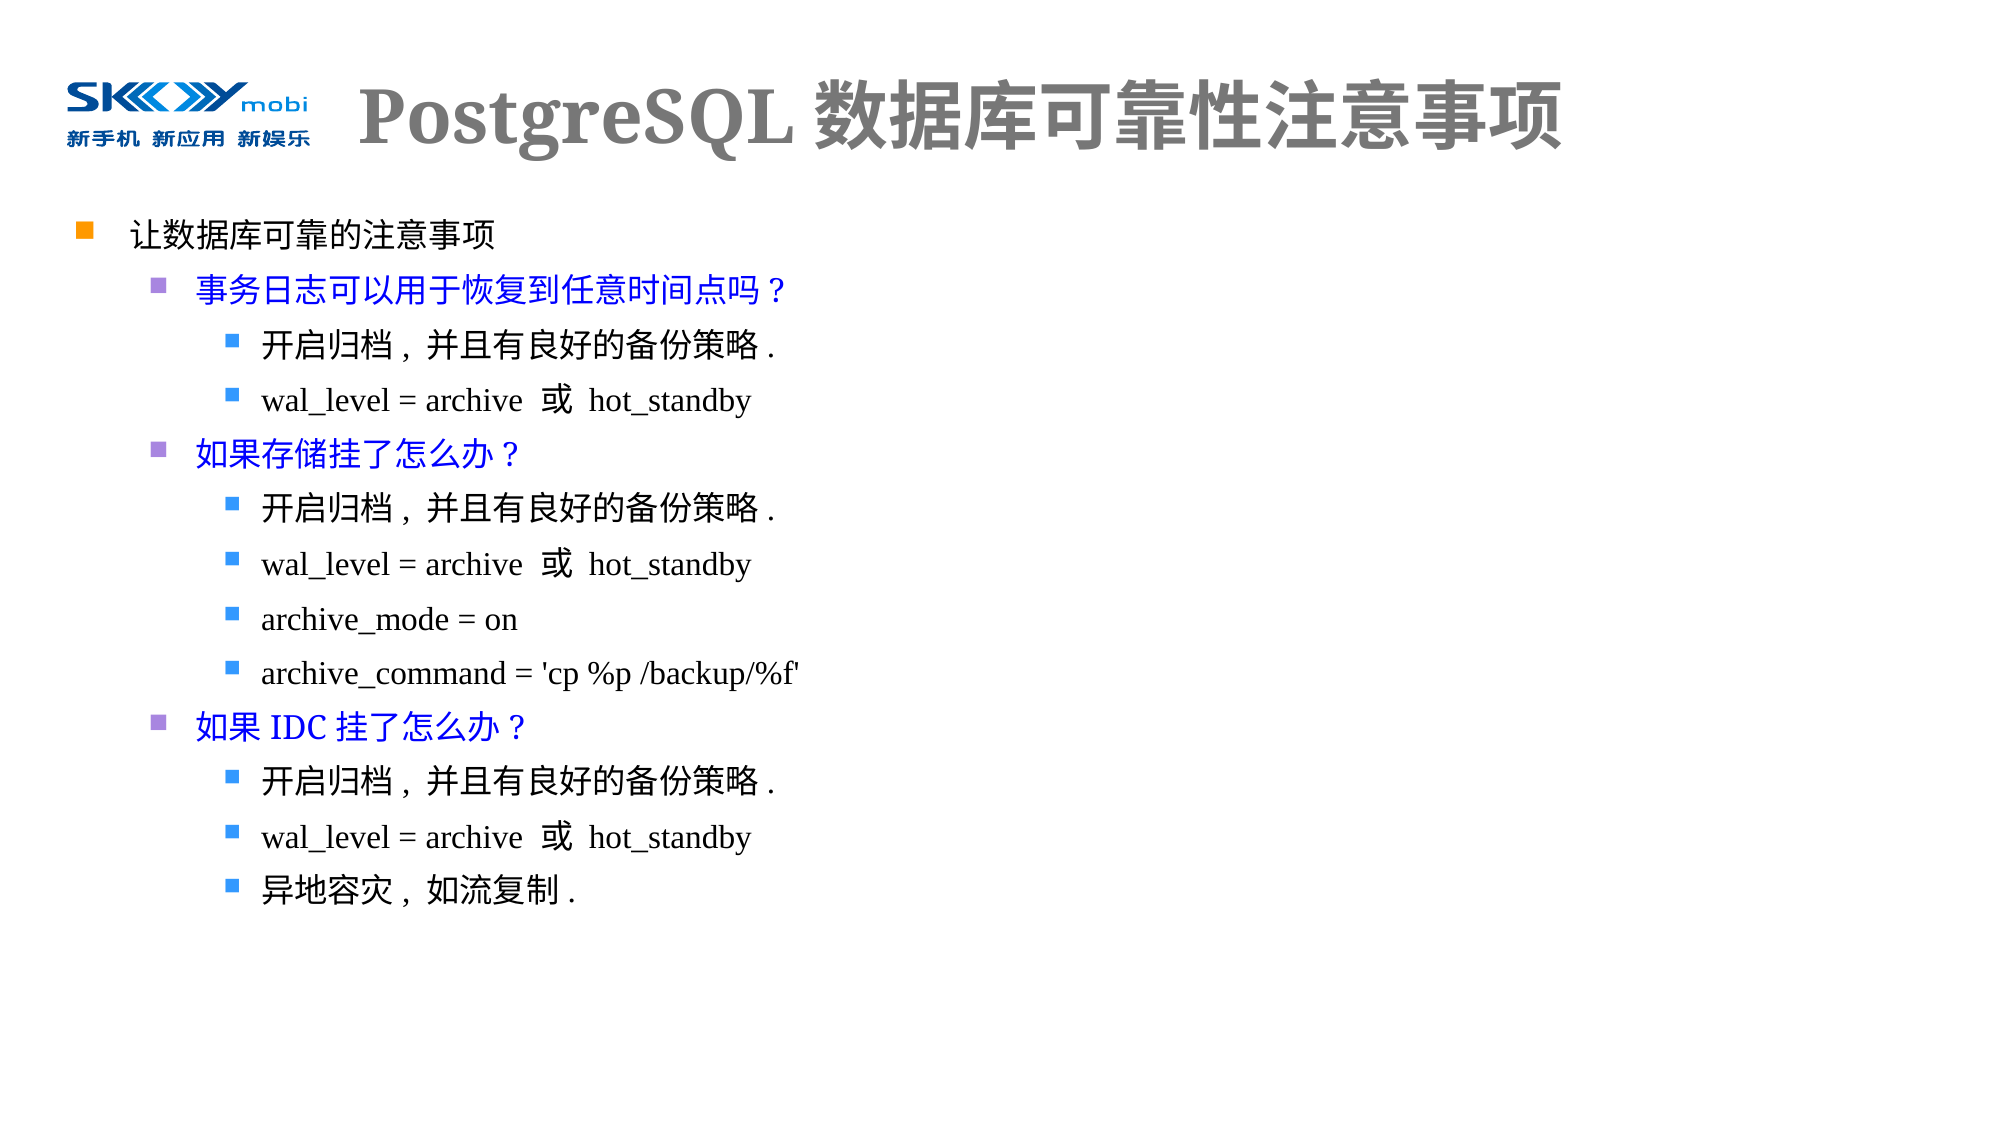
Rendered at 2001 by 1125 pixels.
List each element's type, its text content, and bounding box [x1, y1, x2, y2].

list 让数据库可靠的注意事项 事务日志可以用于恢复到任意时间点吗? 开启归档, 并且有良好的备份策略. wal_level = archive 或 hot_standby 如果存储挂了怎么办? 开启归档, 并且有良好的备份策略. wal_level = archive 或 hot_standby archive_mode = on archive_command = 'cp %p /backup/%f' 如果IDC挂了怎么办? 开启归档, 并且有良好的备份策略. wal_level = archive 或 hot_standby 异地容灾, 如流复制. [58, 198, 1426, 1020]
title PostgreSQL数据库可靠性注意事项 [343, 60, 1901, 167]
